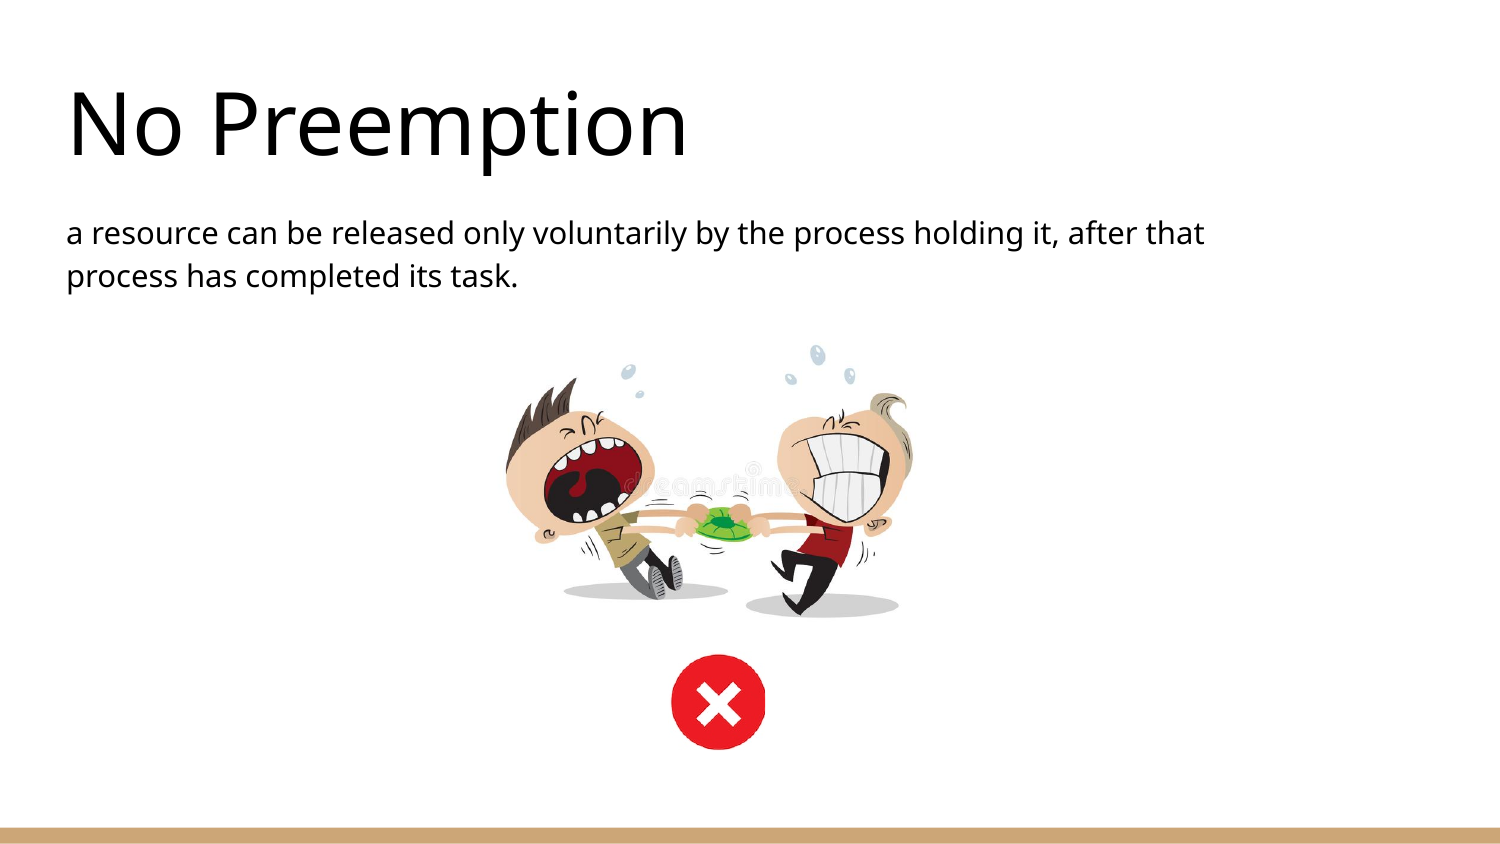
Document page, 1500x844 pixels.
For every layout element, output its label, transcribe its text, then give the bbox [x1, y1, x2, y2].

title No Preemption [51, 51, 1449, 189]
picture [667, 650, 766, 752]
picture [479, 313, 954, 641]
list a resource can be released only voluntarily by the process holding it, after that process has completed its task. [51, 192, 1233, 310]
